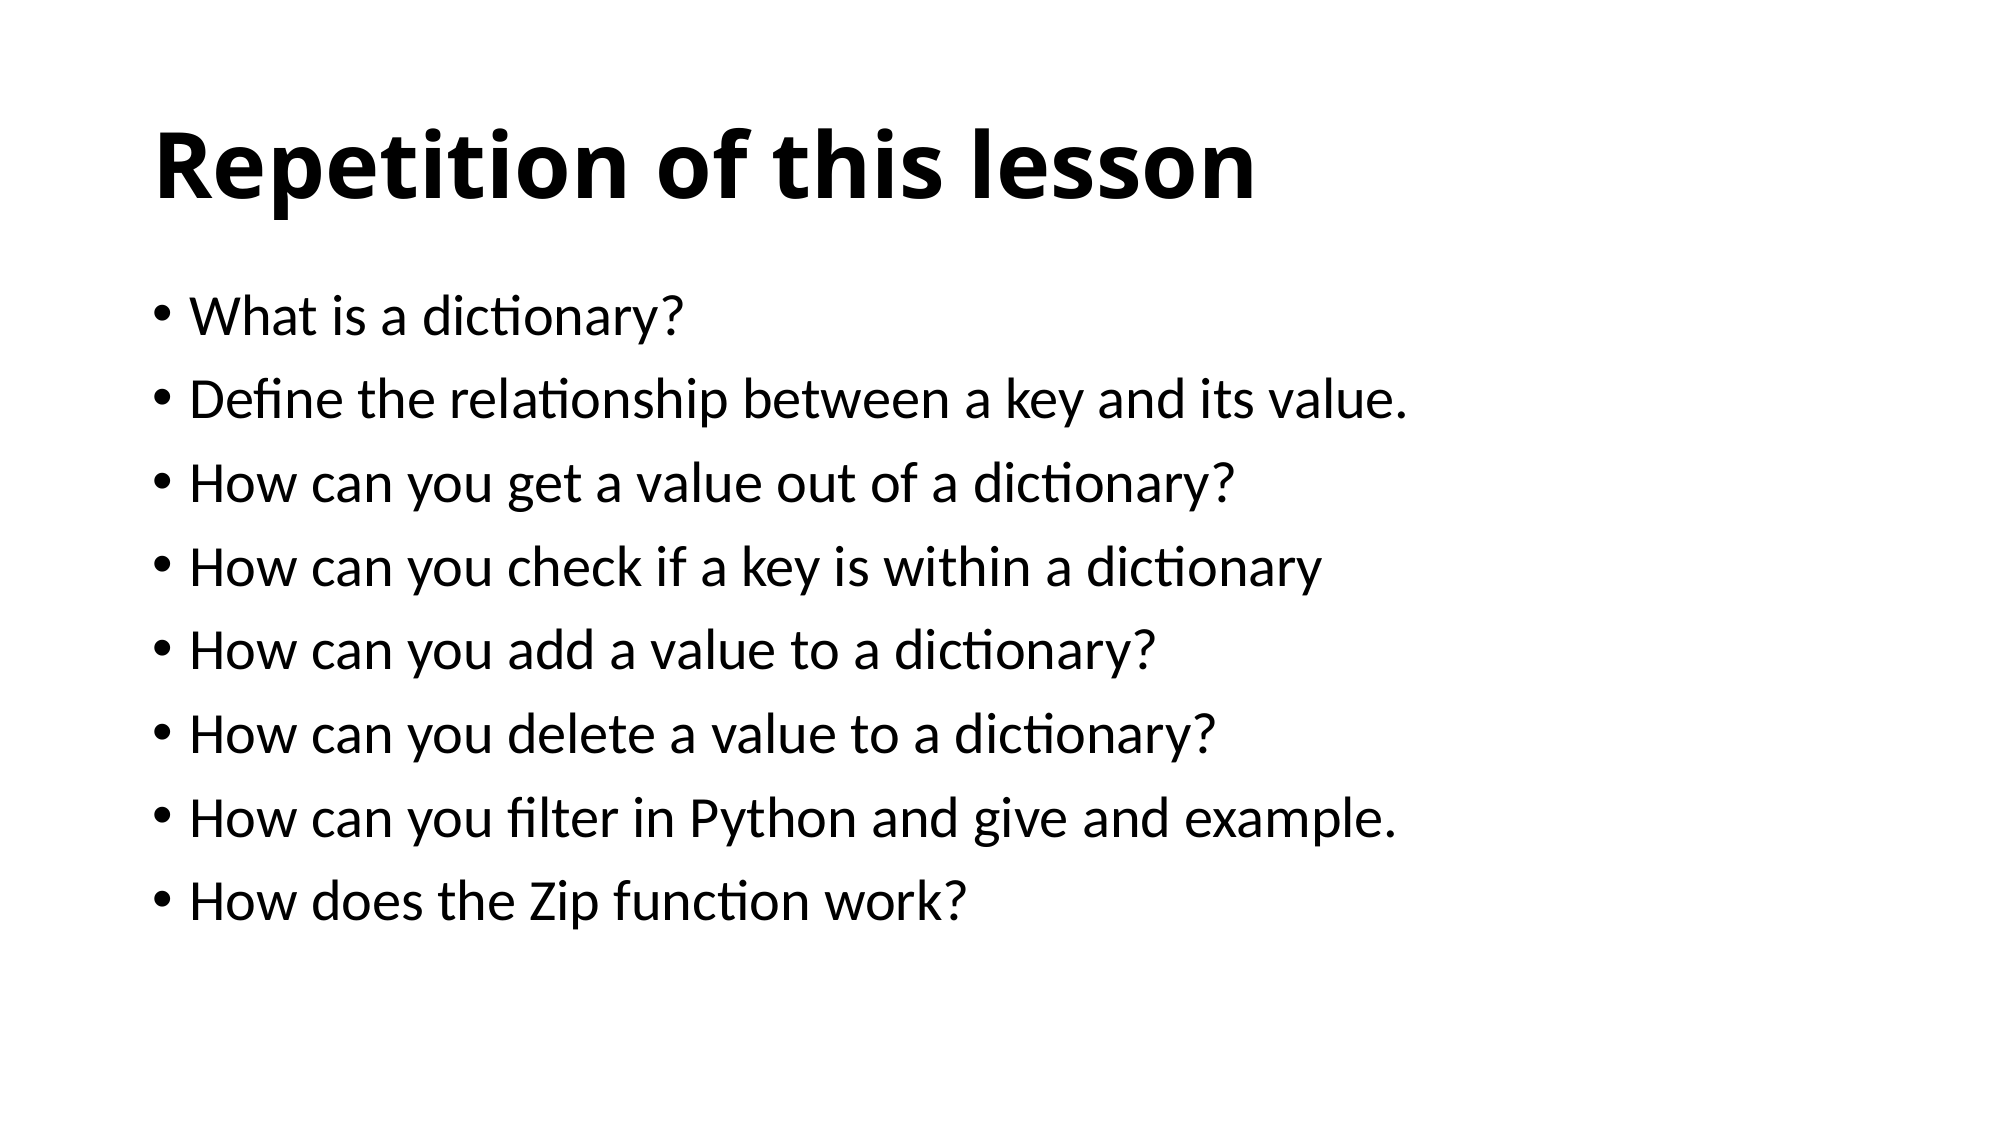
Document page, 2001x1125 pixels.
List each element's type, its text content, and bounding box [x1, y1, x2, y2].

text_box What is a dictionary? Define the relationship between a key and its value. How can you get a value out of a dictionary? How can you check if a key is within a dictionary How can you add a value to a dictionary? How can you delete a value to a dictionary? How can you filter in Python and give and example. How does the Zip function work? [137, 277, 1770, 1103]
title Repetition of this lesson [137, 59, 1863, 278]
